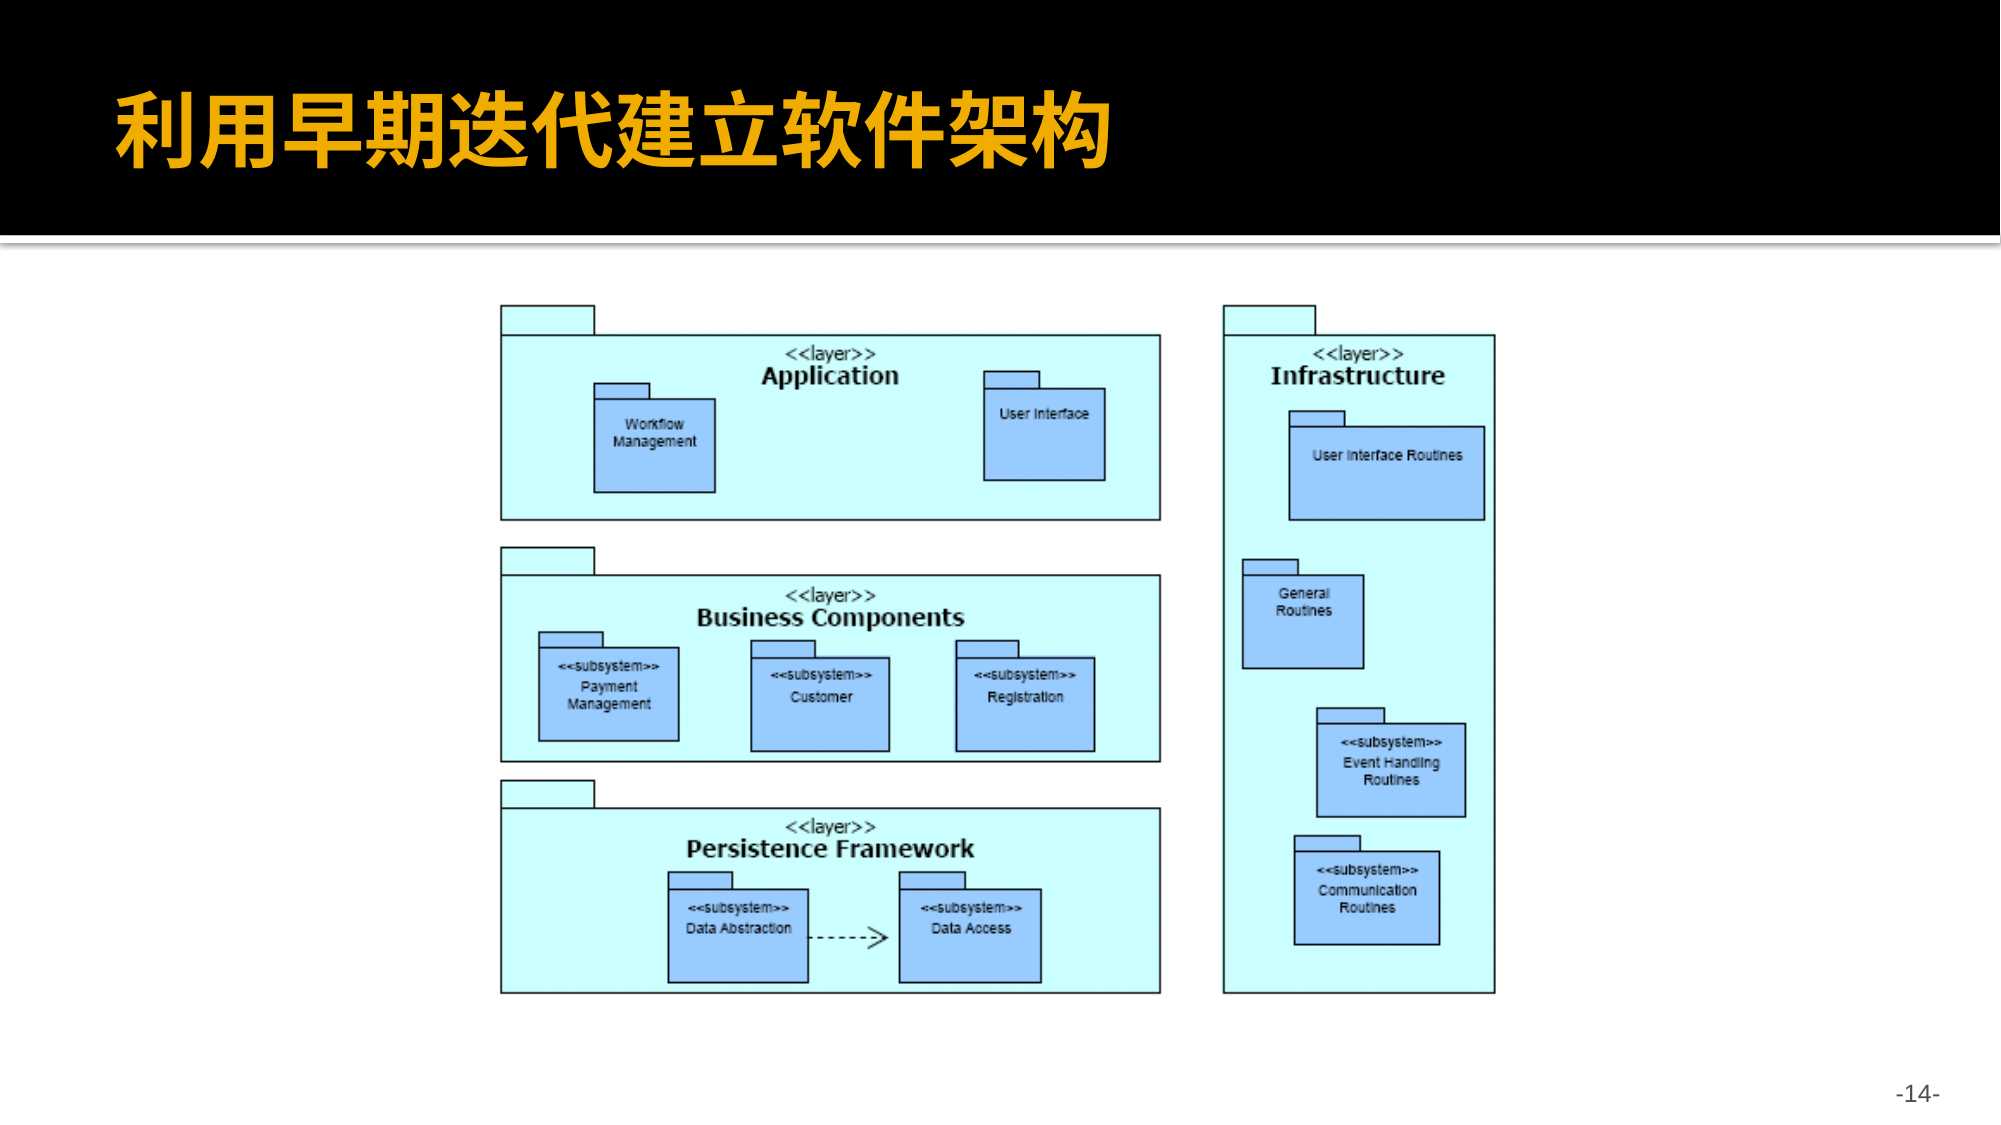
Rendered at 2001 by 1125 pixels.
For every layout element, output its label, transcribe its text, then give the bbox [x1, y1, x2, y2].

slide_number -- [1794, 1062, 1955, 1108]
title 利用早期迭代建立软件架构 [99, 25, 1900, 231]
picture [492, 295, 1508, 1008]
